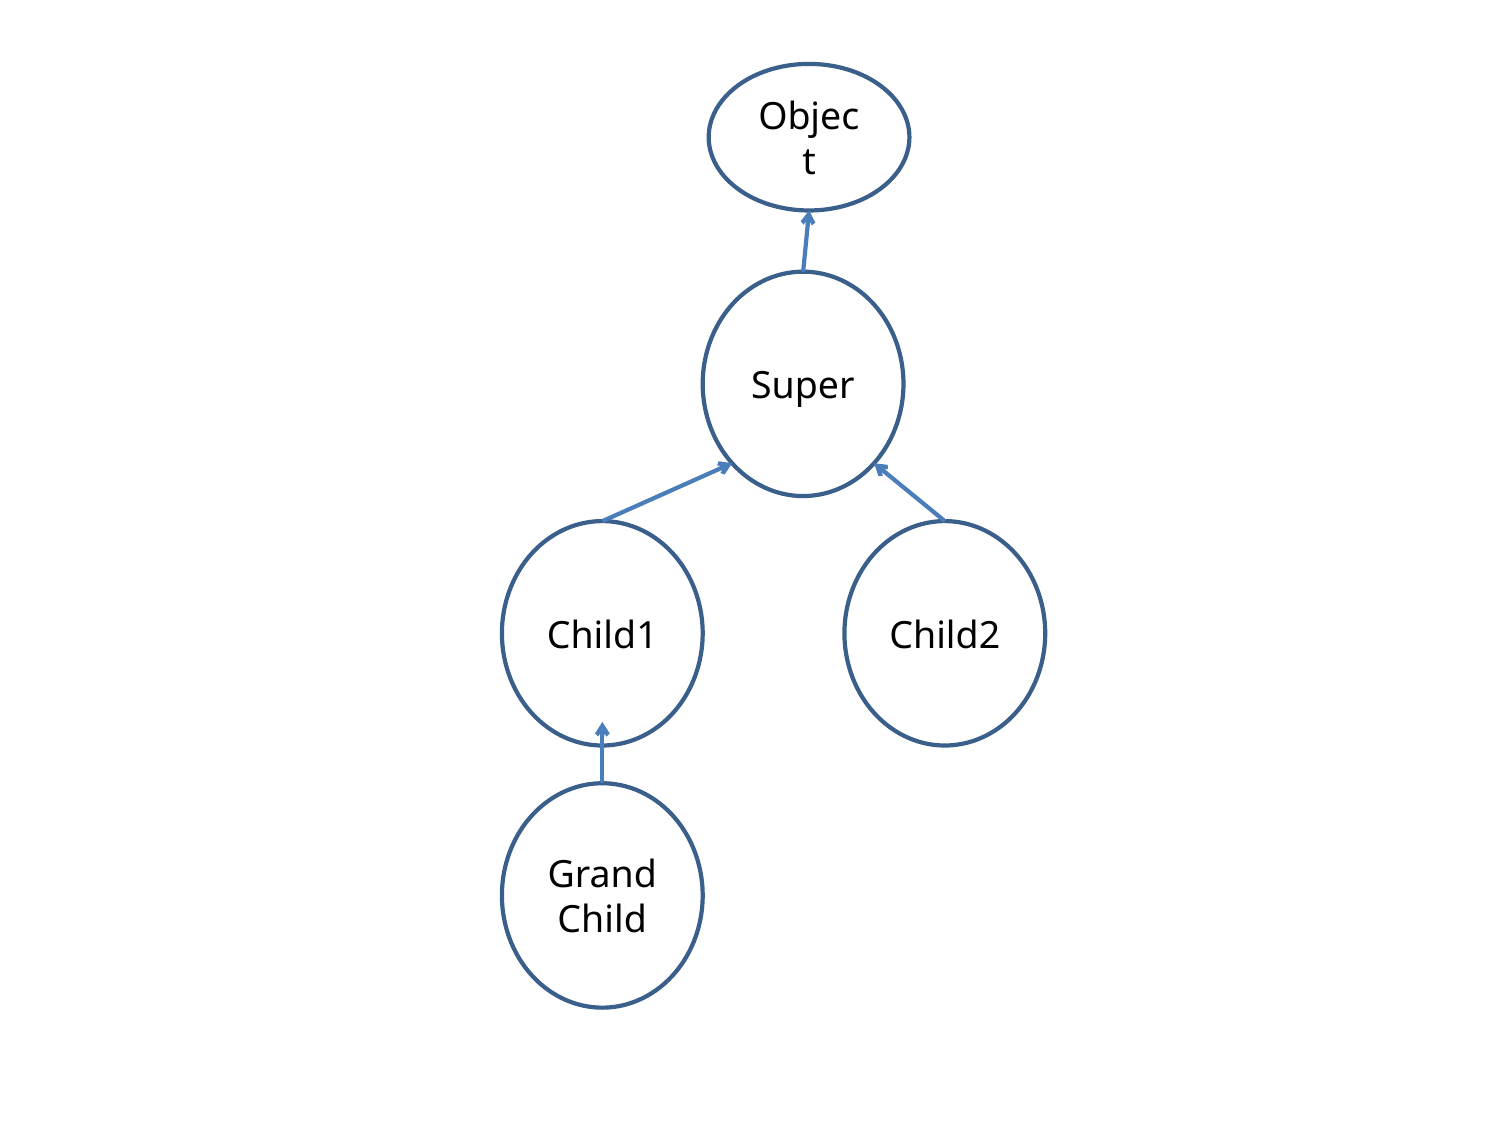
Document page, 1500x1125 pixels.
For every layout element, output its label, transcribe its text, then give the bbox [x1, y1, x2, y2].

text_box GrandChild [499, 781, 705, 1010]
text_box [602, 462, 733, 522]
text_box Child1 [499, 519, 705, 748]
text_box Object [706, 61, 912, 213]
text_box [802, 210, 810, 272]
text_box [873, 462, 946, 522]
text_box Child2 [842, 519, 1048, 748]
text_box Super [700, 269, 906, 499]
